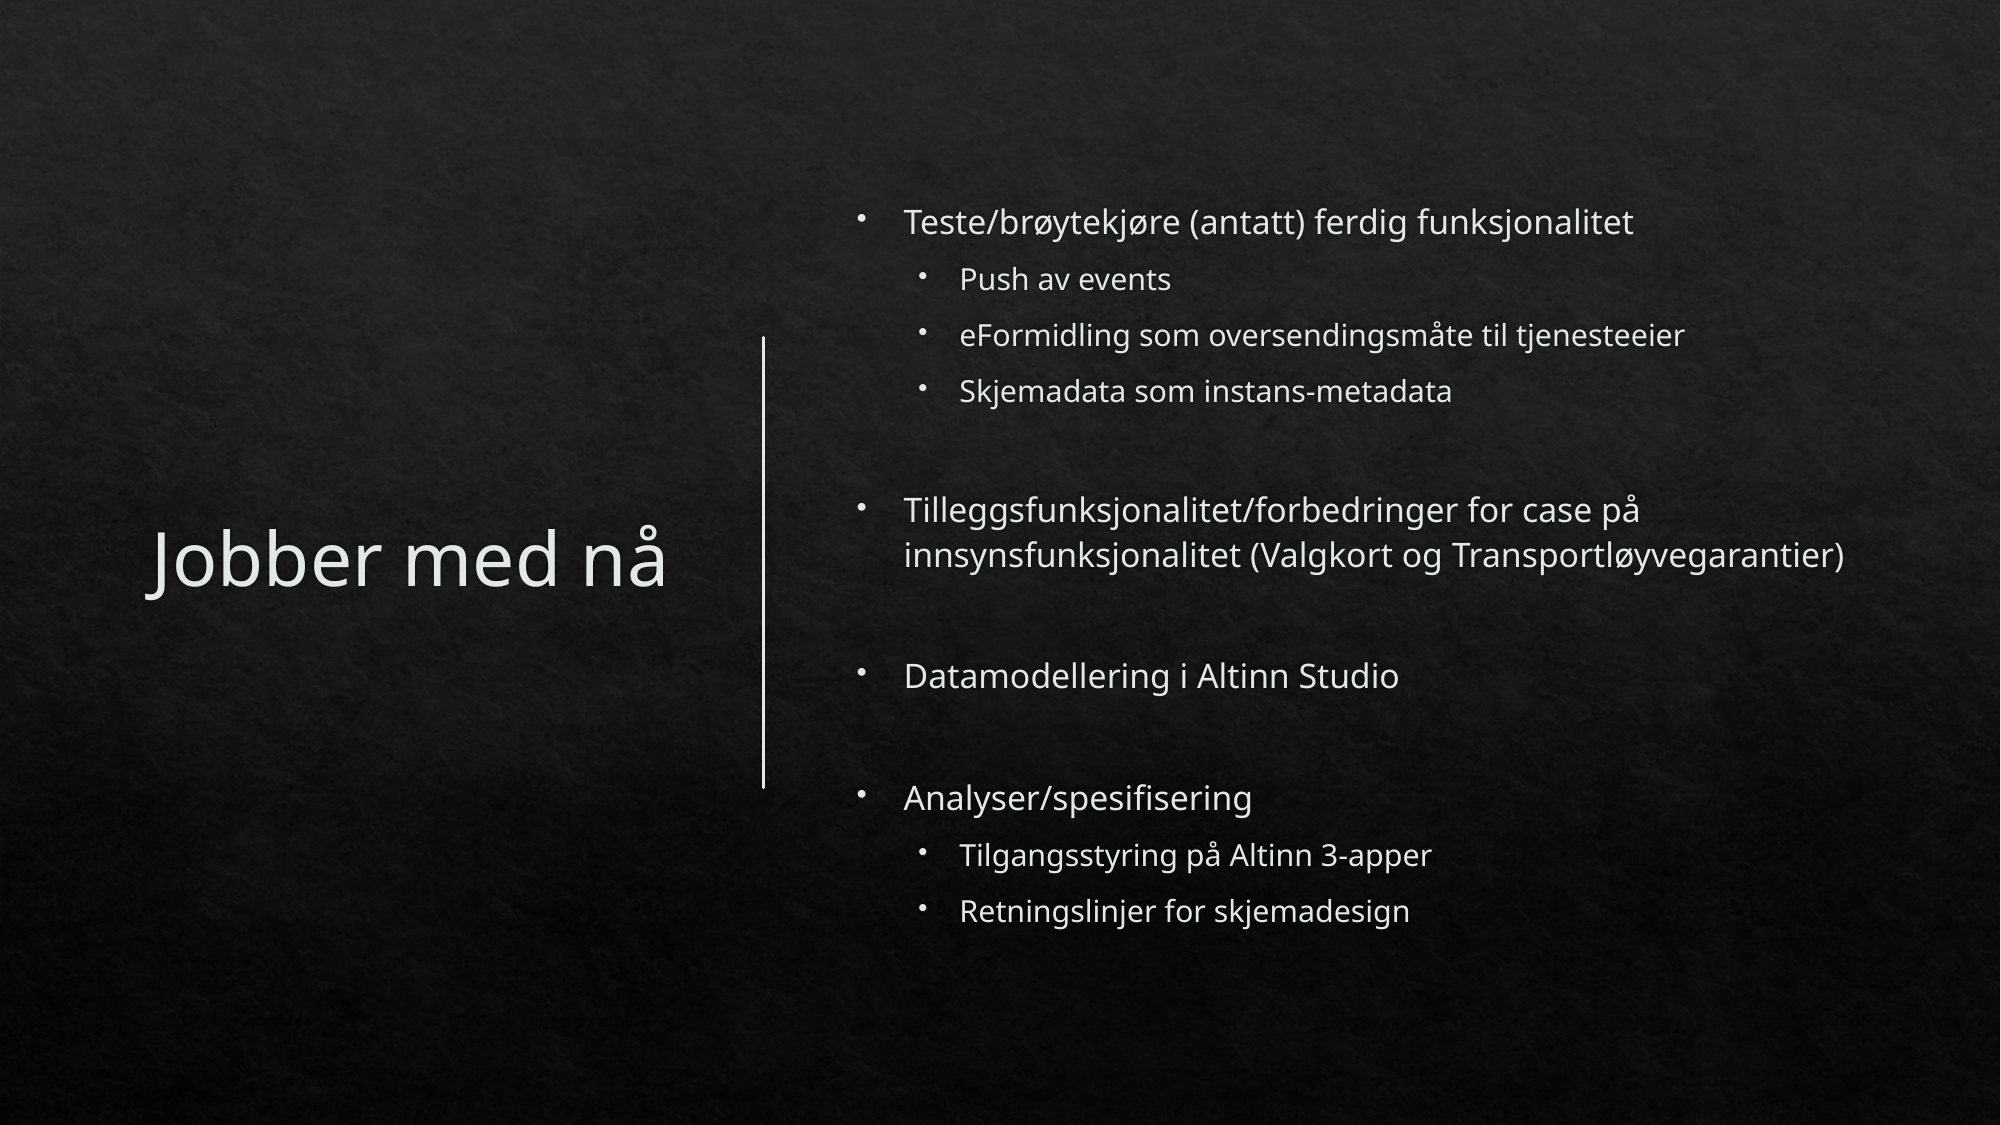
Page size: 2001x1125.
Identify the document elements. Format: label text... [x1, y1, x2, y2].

text_box [0, 0, 2000, 1125]
title Jobber med nå [136, 183, 709, 942]
list Teste/brøytekjøre (antatt) ferdig funksjonalitet Push av events eFormidling som oversendingsmåte til tjenesteeier Skjemadata som instans-metadata Tilleggsfunksjonalitet/forbedringer for case på innsynsfunksjonalitet (Valgkort og Transportløyvegarantier) Datamodellering i Altinn Studio Analyser/spesifisering Tilgangsstyring på Altinn 3-apper Retningslinjer for skjemadesign [837, 183, 1862, 942]
